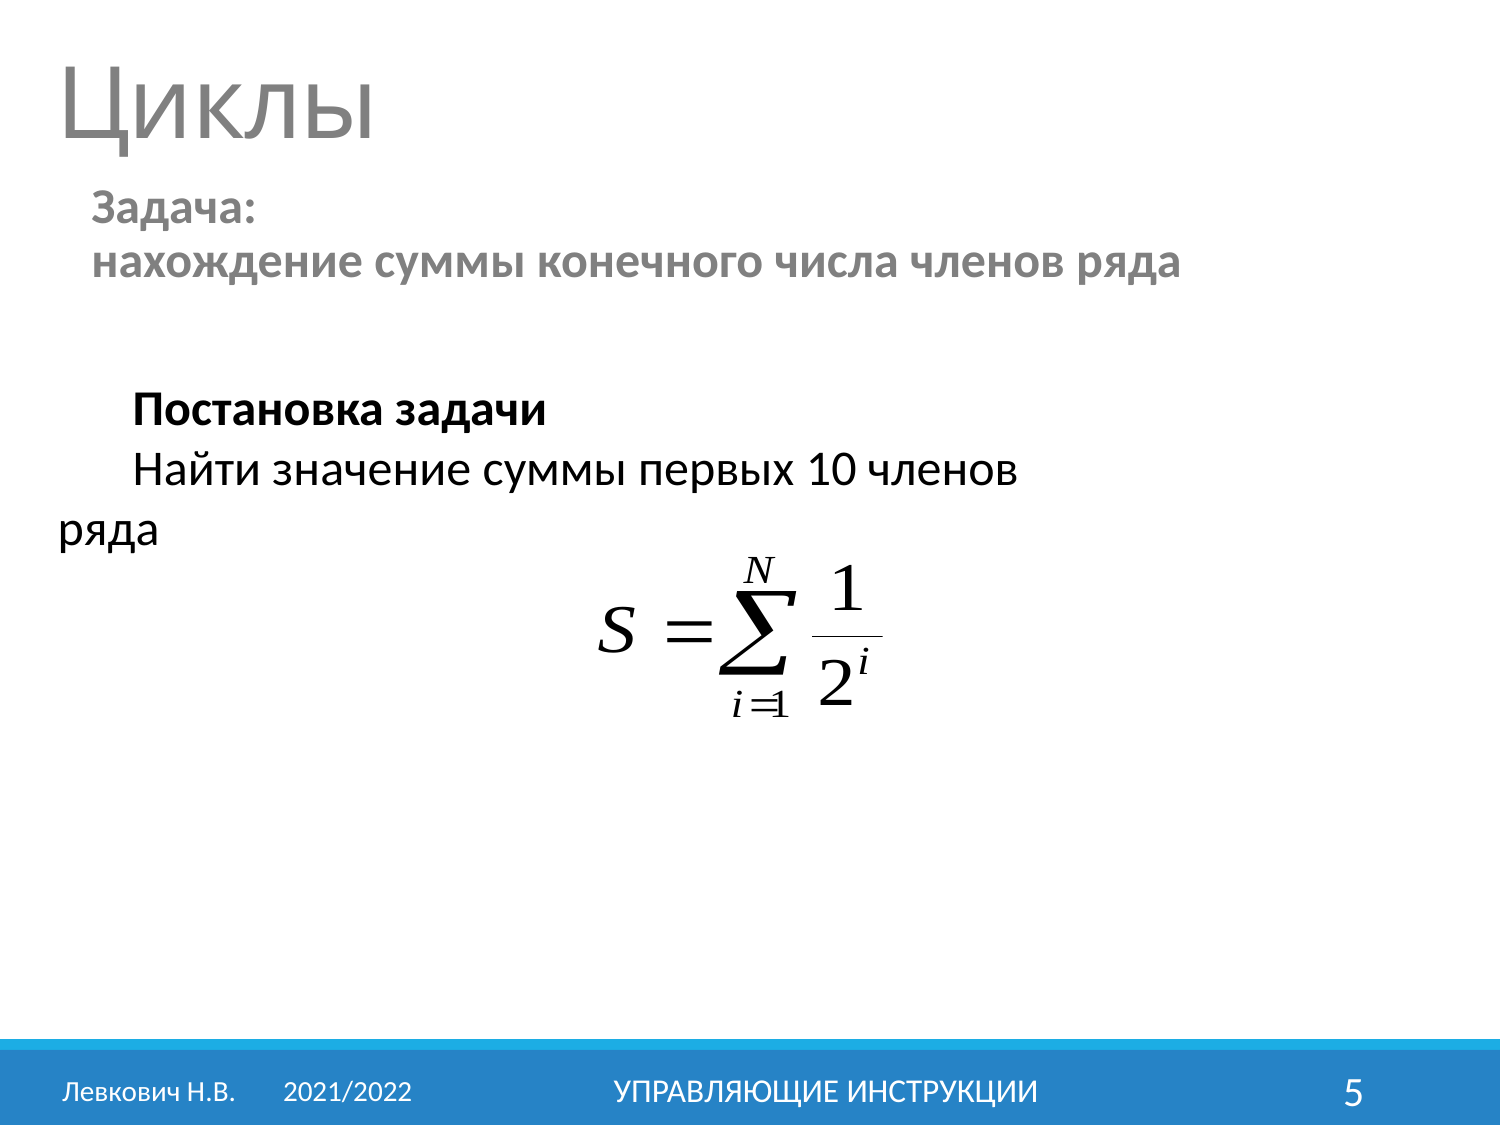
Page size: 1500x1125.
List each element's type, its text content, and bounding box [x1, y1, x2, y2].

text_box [584, 538, 898, 733]
slide_number 5 [1218, 1059, 1380, 1120]
text_box Постановка задачи Найти значение суммы первых 10 членов ряда [42, 397, 1072, 533]
footer Управляющие инструкции [453, 1059, 1199, 1120]
text_box Задача: нахождение суммы конечного числа членов ряда [76, 172, 1412, 296]
text_box Циклы [41, 30, 1471, 185]
slide_number Левкович Н.В. 2021/2022 [47, 1059, 440, 1120]
